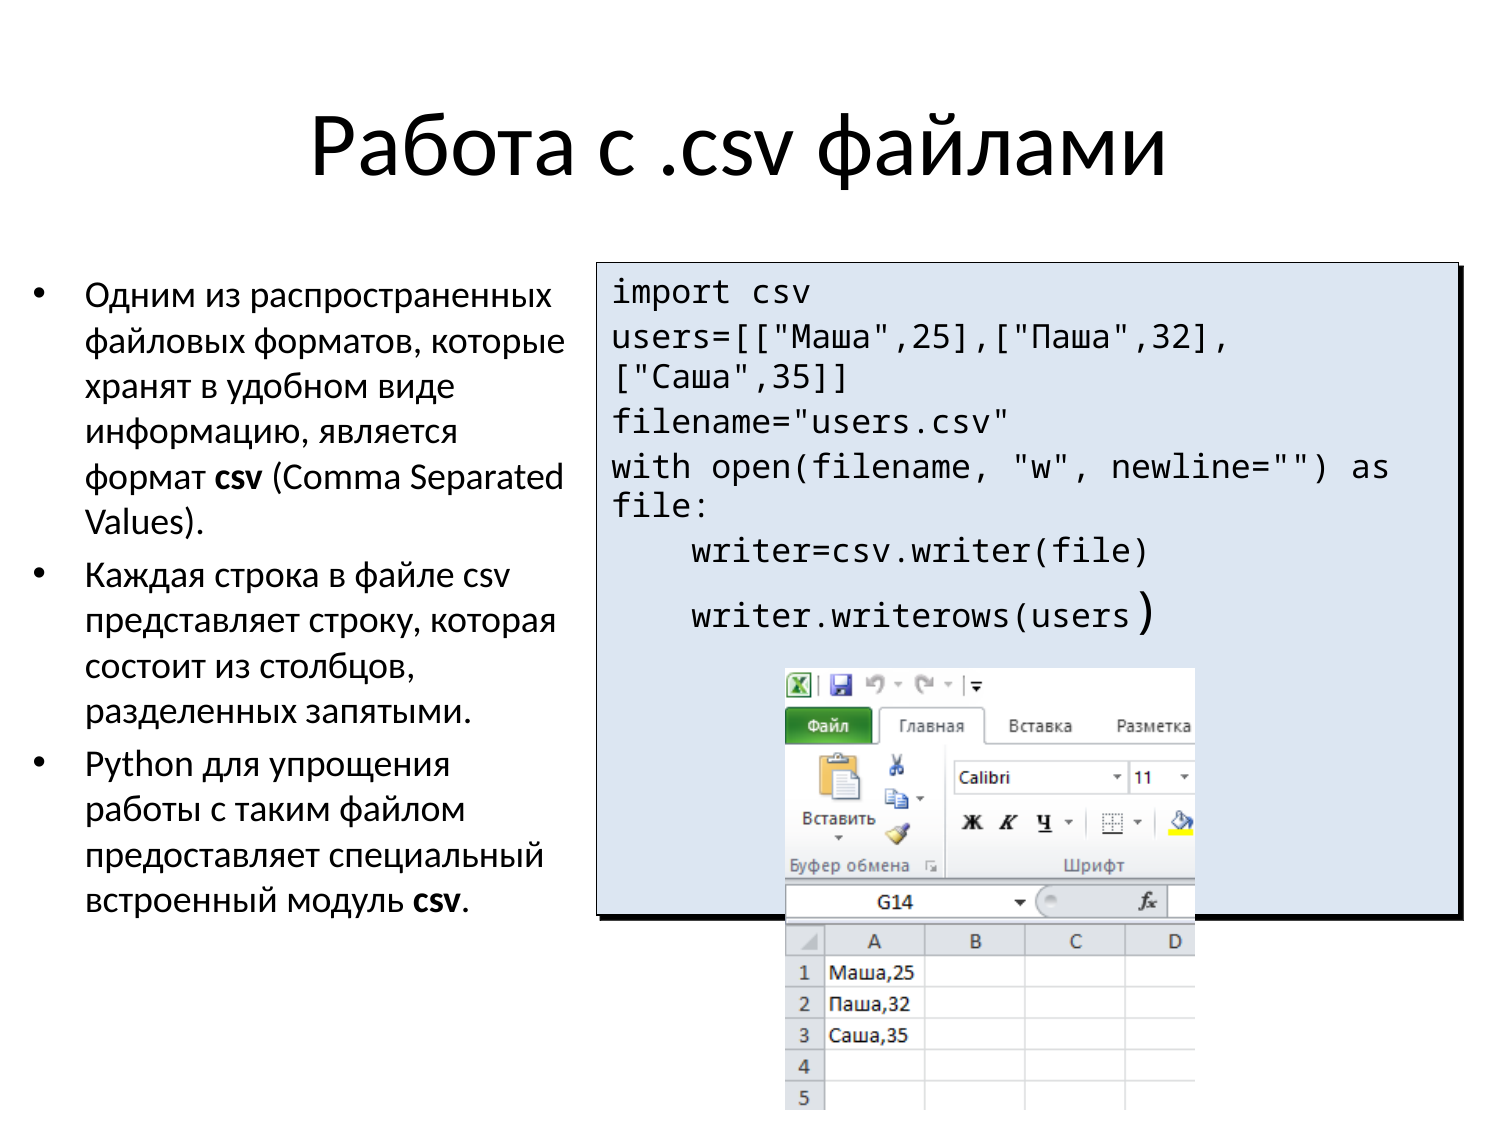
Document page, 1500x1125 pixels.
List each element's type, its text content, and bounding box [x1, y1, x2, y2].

picture [785, 668, 1195, 1110]
list Одним из распространенных файловых форматов, которые хранят в удобном виде информацию, является формат csv (Comma Separated Values). Каждая строка в файле csv представляет строку, которая состоит из столбцов, разделенных запятыми. Python для упрощения работы с таким файлом предоставляет специальный встроенный модуль csv. [17, 262, 585, 1005]
list import csv users=[["Маша",25],["Паша",32],["Саша",35]] filename="users.csv" with open(filename, "w", newline="") as file: writer=csv.writer(file) writer.writerows(users) [596, 262, 1459, 916]
title Работа с .csv файлами [75, 45, 1425, 233]
